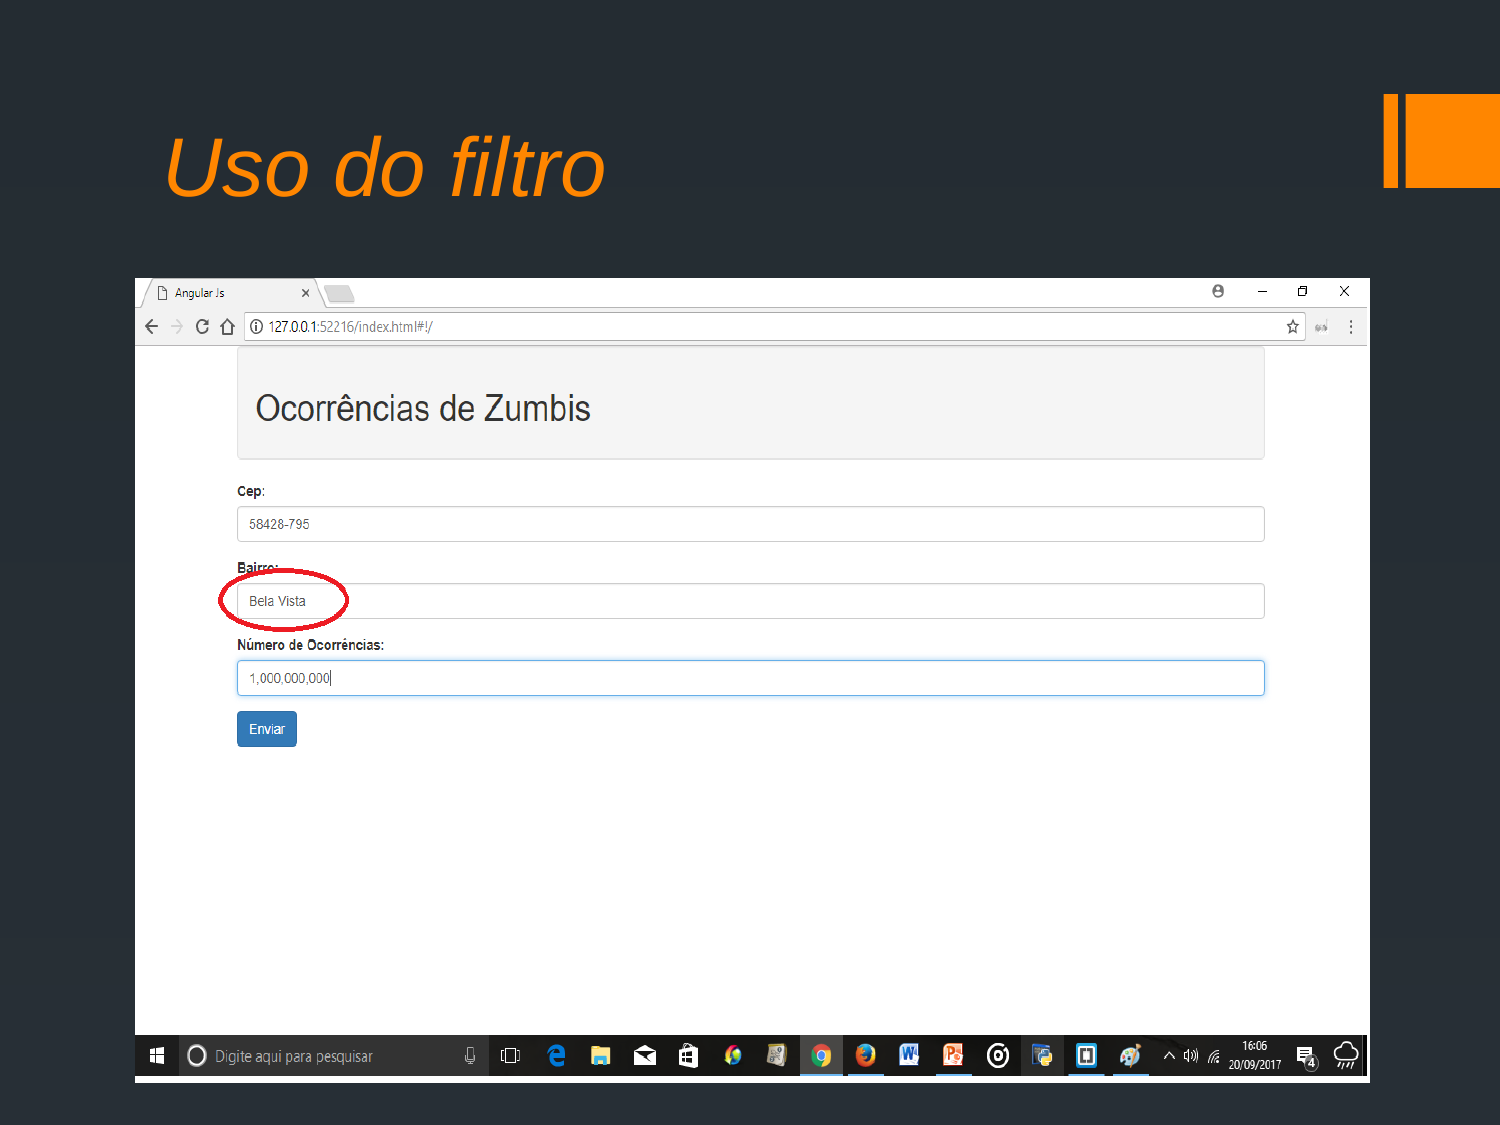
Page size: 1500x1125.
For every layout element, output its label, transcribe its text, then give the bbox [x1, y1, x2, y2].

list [135, 278, 1370, 1083]
title Uso do filtro [147, 30, 1348, 221]
